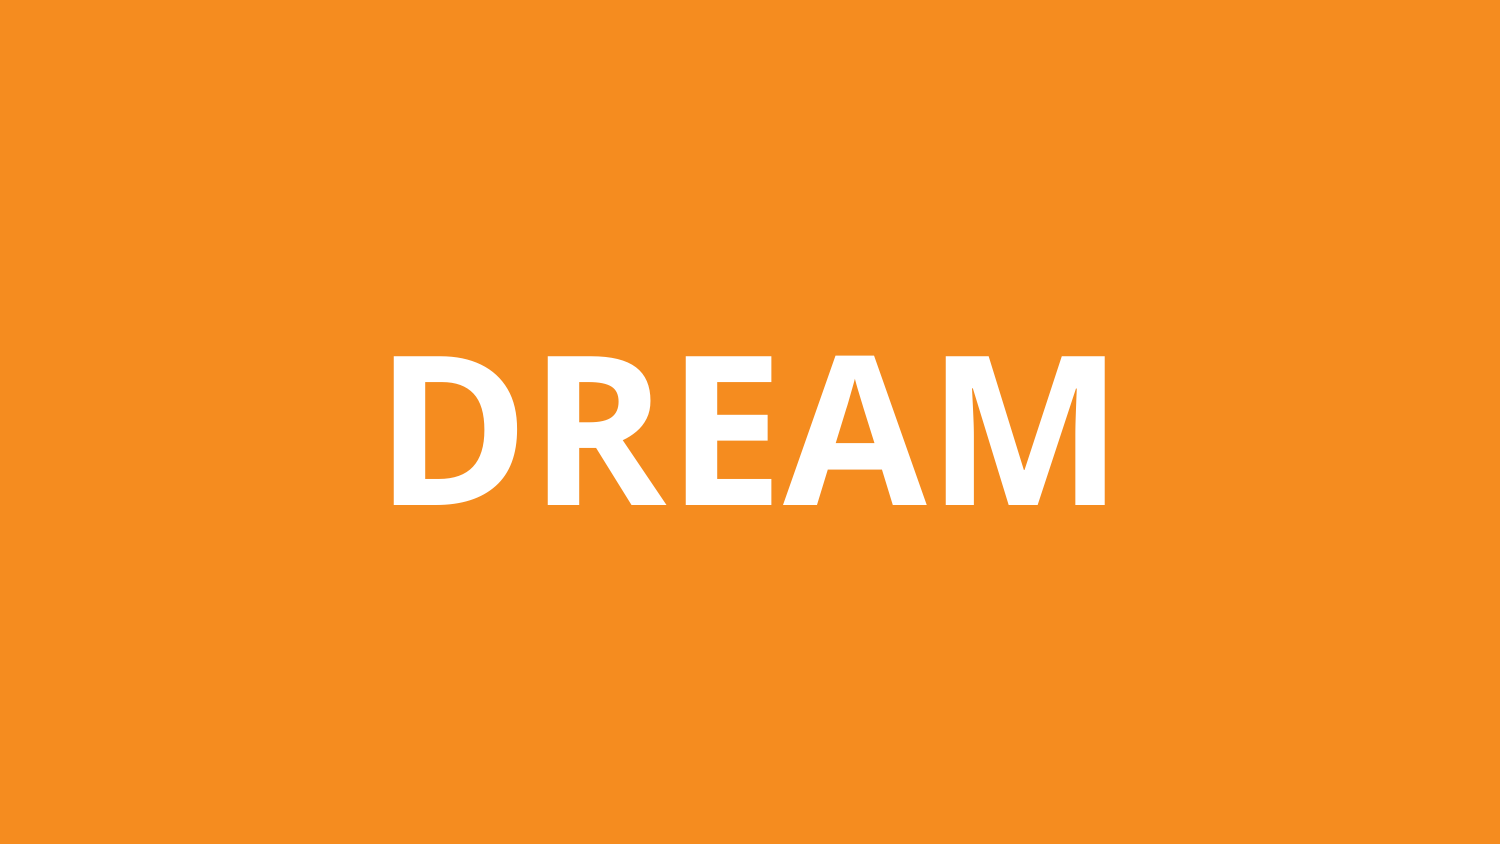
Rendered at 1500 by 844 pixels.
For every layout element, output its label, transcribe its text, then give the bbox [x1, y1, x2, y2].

title DREAM [51, 352, 1449, 491]
